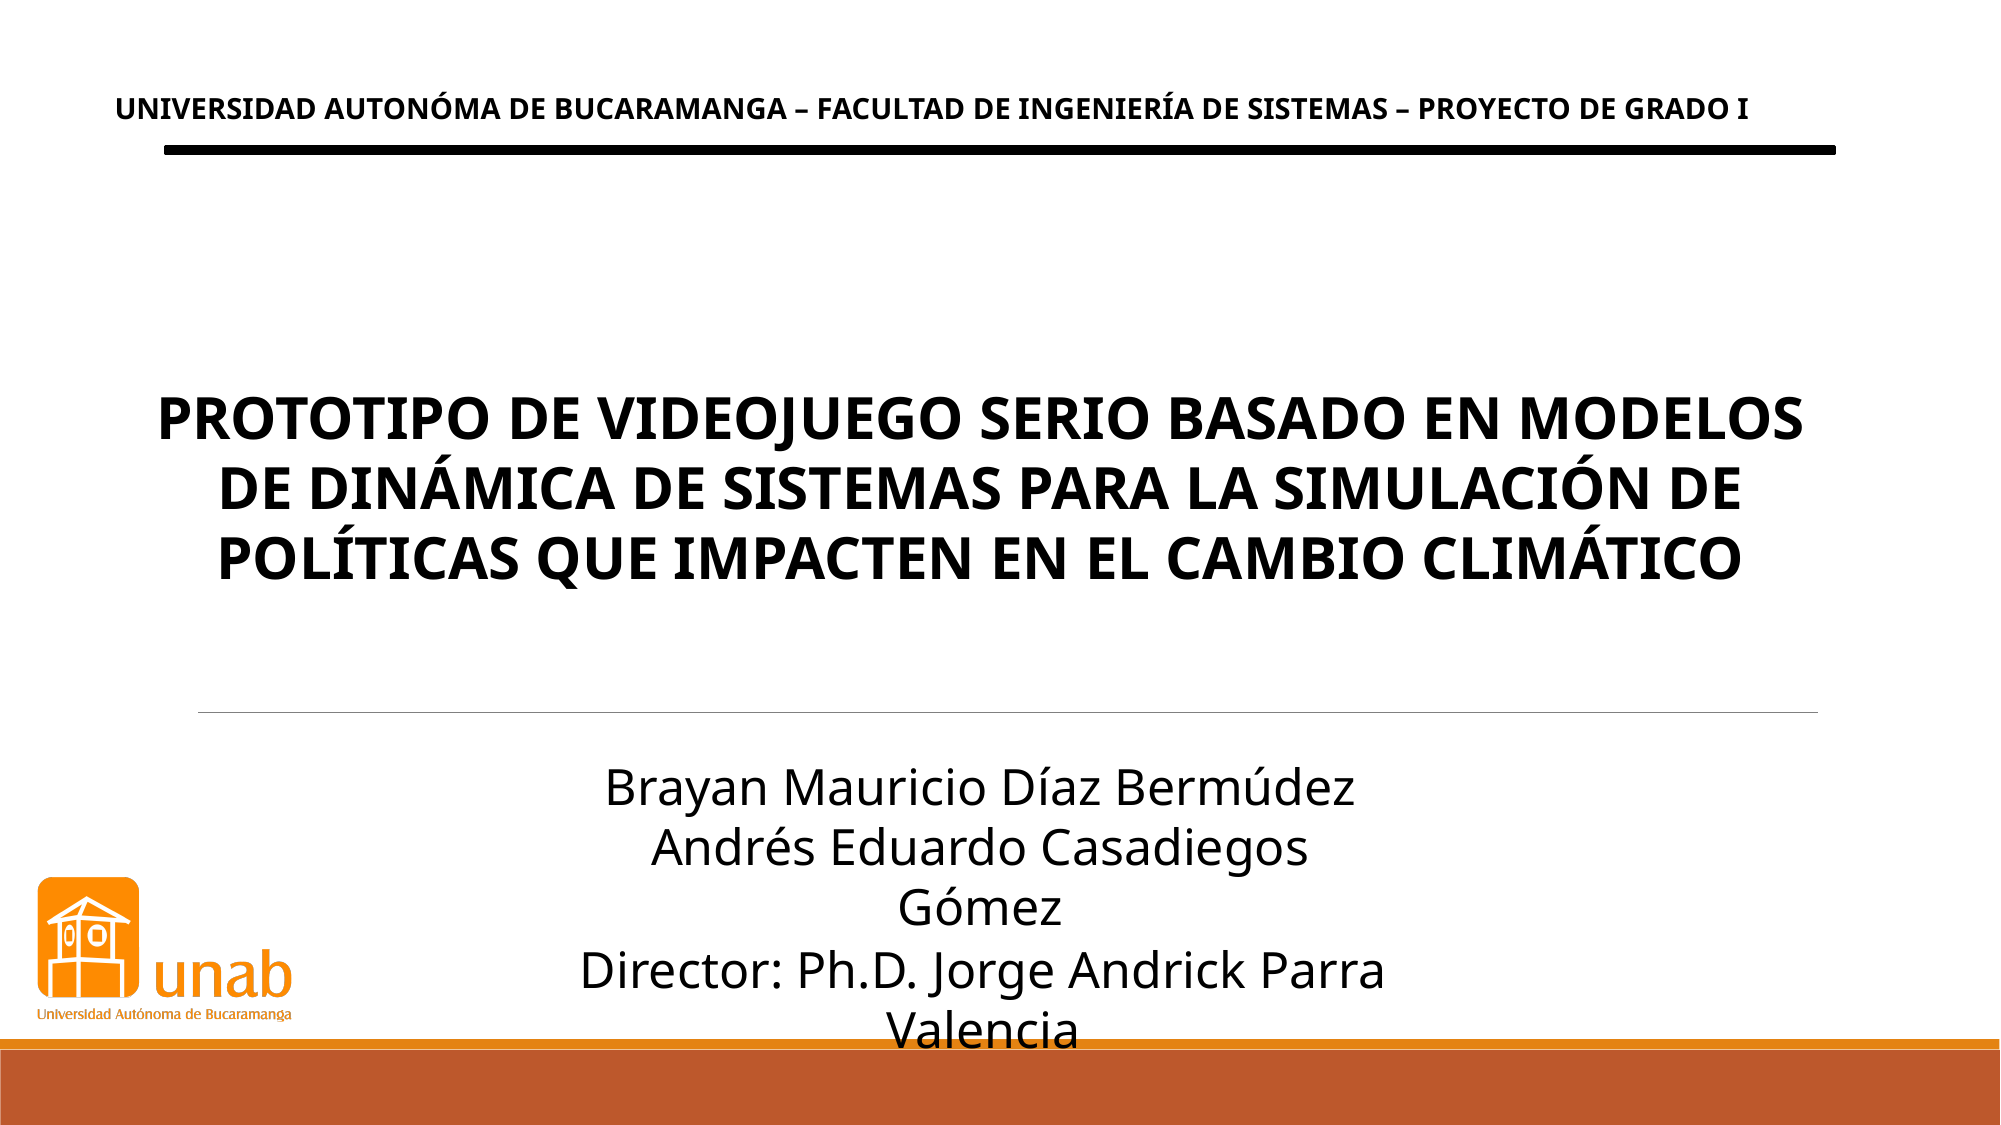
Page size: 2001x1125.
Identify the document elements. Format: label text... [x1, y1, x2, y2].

text_box Director: Ph.D. Jorge Andrick Parra Valencia [509, 931, 1458, 1066]
text_box [164, 145, 1836, 155]
picture [36, 874, 295, 1025]
text_box Brayan Mauricio Díaz Bermúdez Andrés Eduardo Casadiegos Gómez [559, 747, 1402, 931]
text_box PROTOTIPO DE VIDEOJUEGO SERIO BASADO EN MODELOS DE DINÁMICA DE SISTEMAS PARA LA SIMULACIÓN DE POLÍTICAS QUE IMPACTEN EN EL CAMBIO CLIMÁTICO [126, 373, 1835, 599]
text_box UNIVERSIDAD AUTONÓMA DE BUCARAMANGA – FACULTAD DE INGENIERÍA DE SISTEMAS – PROYECTO DE GRADO I [99, 83, 2000, 133]
